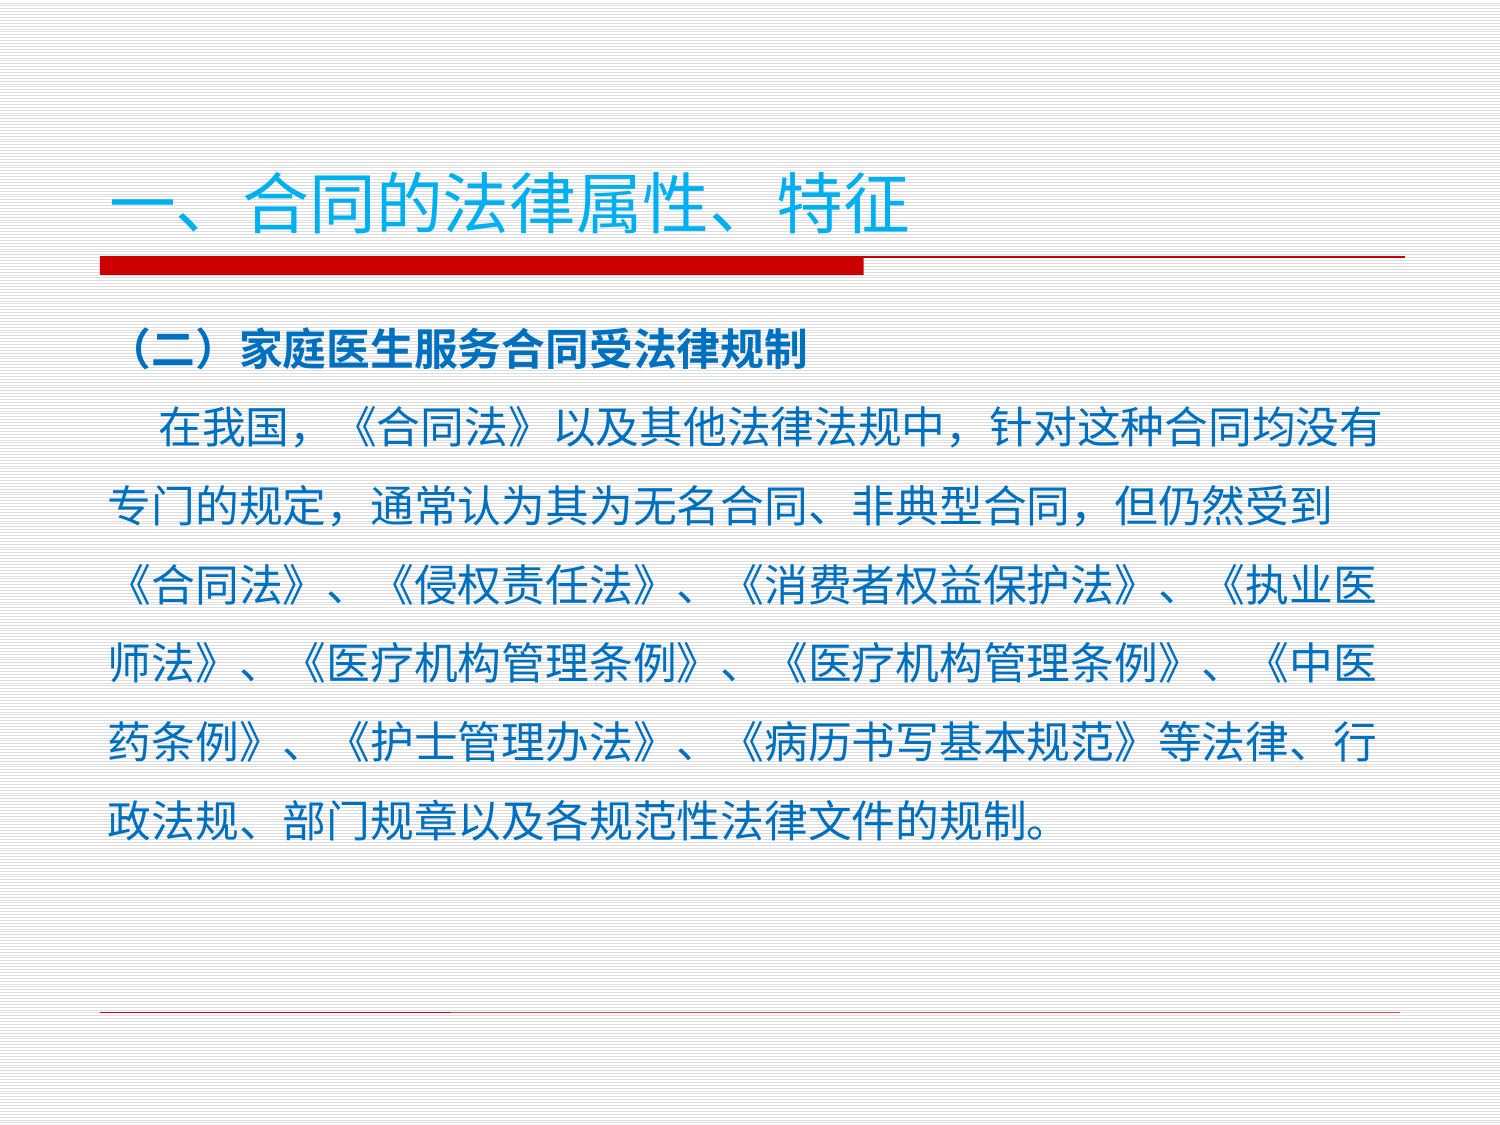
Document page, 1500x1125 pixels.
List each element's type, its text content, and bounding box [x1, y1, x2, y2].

list （二）家庭医生服务合同受法律规制 在我国，《合同法》以及其他法律法规中，针对这种合同均没有专门的规定，通常认为其为无名合同、非典型合同，但仍然受到《合同法》、《侵权责任法》、《消费者权益保护法》、《执业医师法》、《医疗机构管理条例》、《医疗机构管理条例》、《中医药条例》、《护士管理办法》、《病历书写基本规范》等法律、行政法规、部门规章以及各规范性法律文件的规制。 [92, 287, 1406, 988]
title 一、合同的法律属性、特征 [93, 49, 1407, 250]
